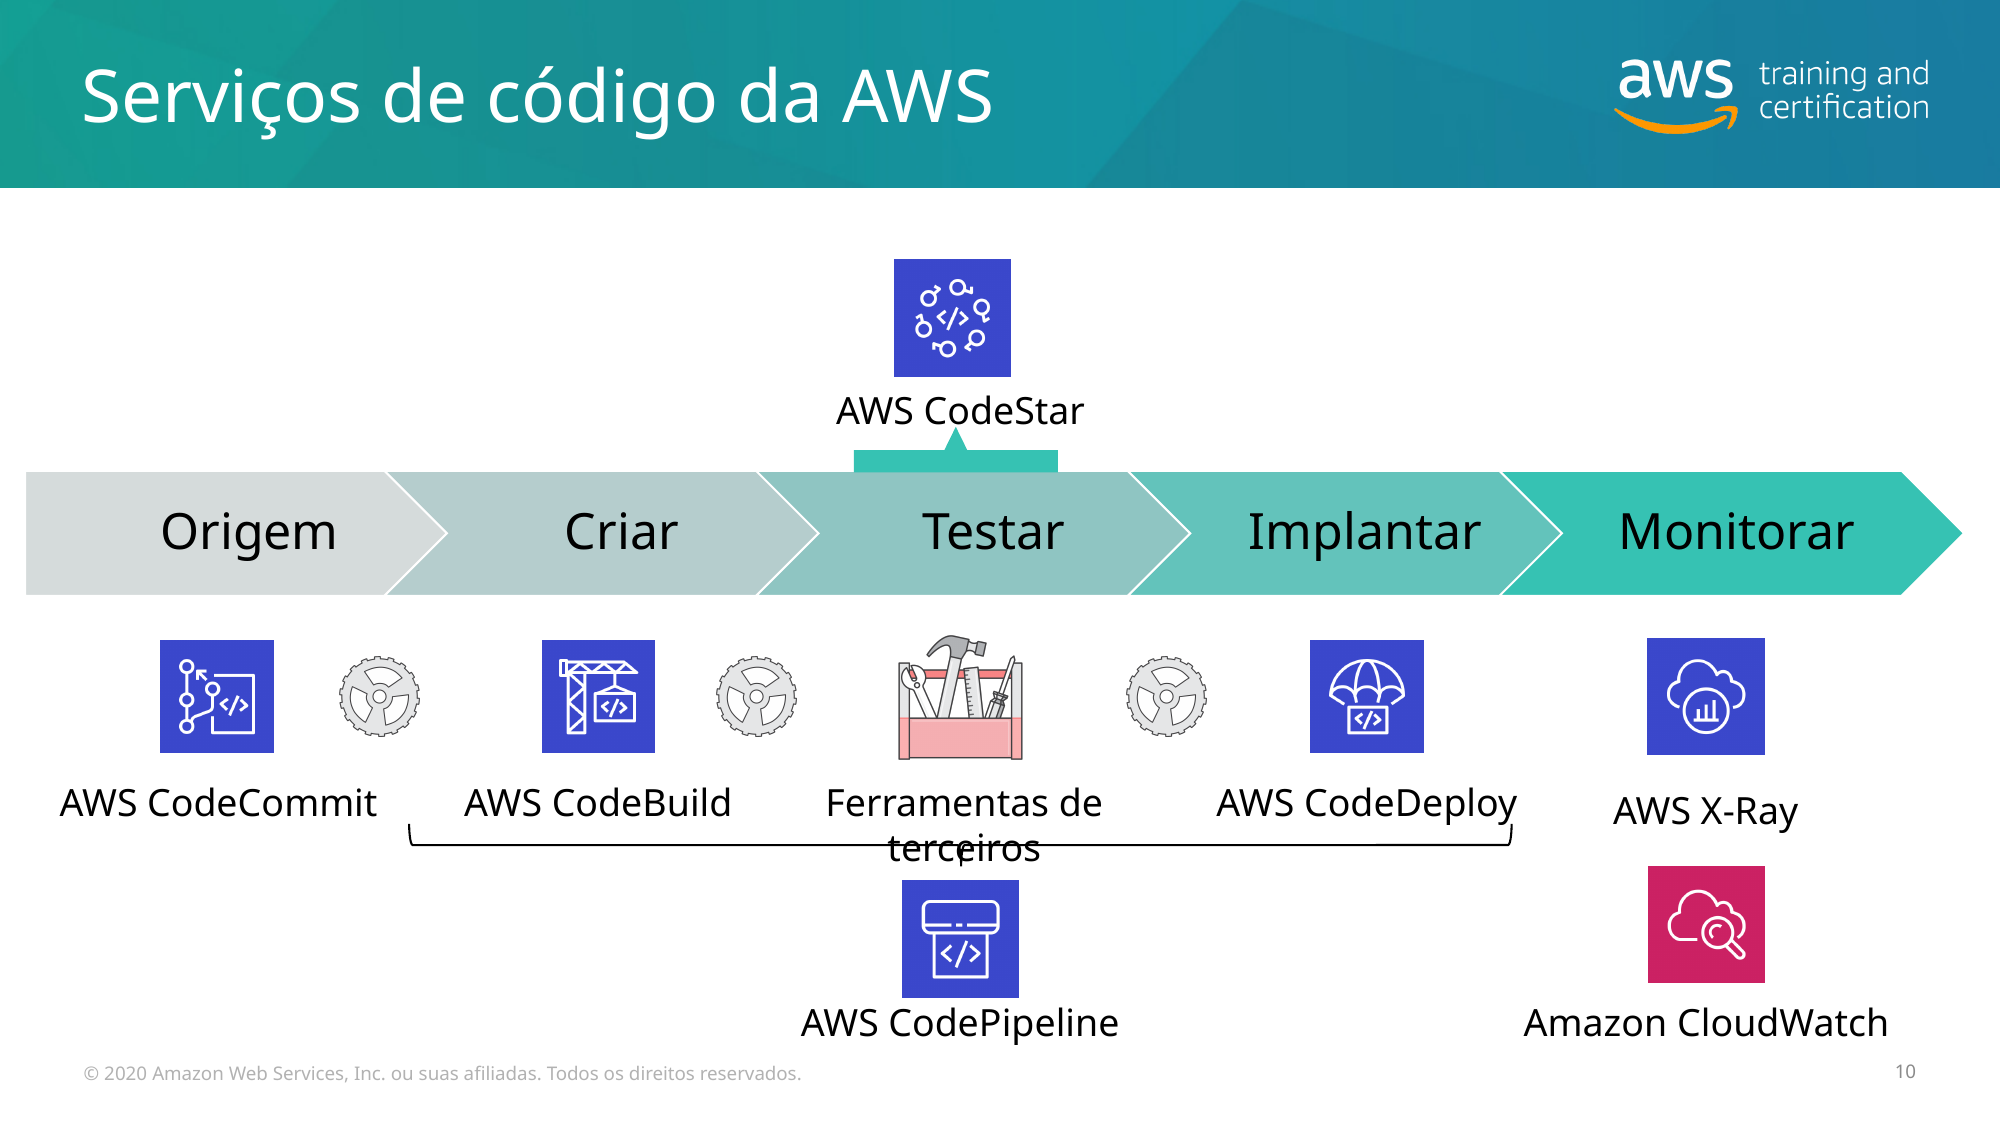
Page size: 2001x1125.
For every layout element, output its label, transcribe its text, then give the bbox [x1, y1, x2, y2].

footer © 2020 Amazon Web Services, Inc. ou suas afiliadas. Todos os direitos reservados. [68, 1042, 824, 1103]
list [12, 470, 1965, 596]
title Serviços de código da AWS [66, 59, 1549, 138]
picture [705, 645, 808, 748]
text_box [793, 259, 1128, 441]
picture [0, 0, 2000, 188]
text_box [1174, 823, 1512, 847]
picture [542, 640, 655, 753]
slide_number 10 [1481, 1042, 1932, 1103]
picture [1310, 640, 1424, 753]
picture [1648, 866, 1765, 983]
picture [891, 627, 1030, 766]
picture [328, 645, 431, 748]
text_box Ferramentas de terceiros [755, 779, 1174, 870]
text_box AWS CodeDeploy [1216, 779, 1481, 825]
text_box AWS X-Ray [1481, 779, 1931, 840]
picture [1647, 638, 1765, 755]
text_box AWS CodeBuild [464, 779, 733, 825]
text_box Amazon CloudWatch [1482, 991, 1932, 1052]
picture [1115, 645, 1218, 748]
picture [902, 880, 1019, 998]
text_box AWS CodeCommit [59, 779, 378, 825]
text_box AWS CodePipeline [786, 992, 1135, 1052]
picture [160, 640, 274, 753]
text_box [853, 441, 1059, 470]
text_box [408, 823, 755, 847]
